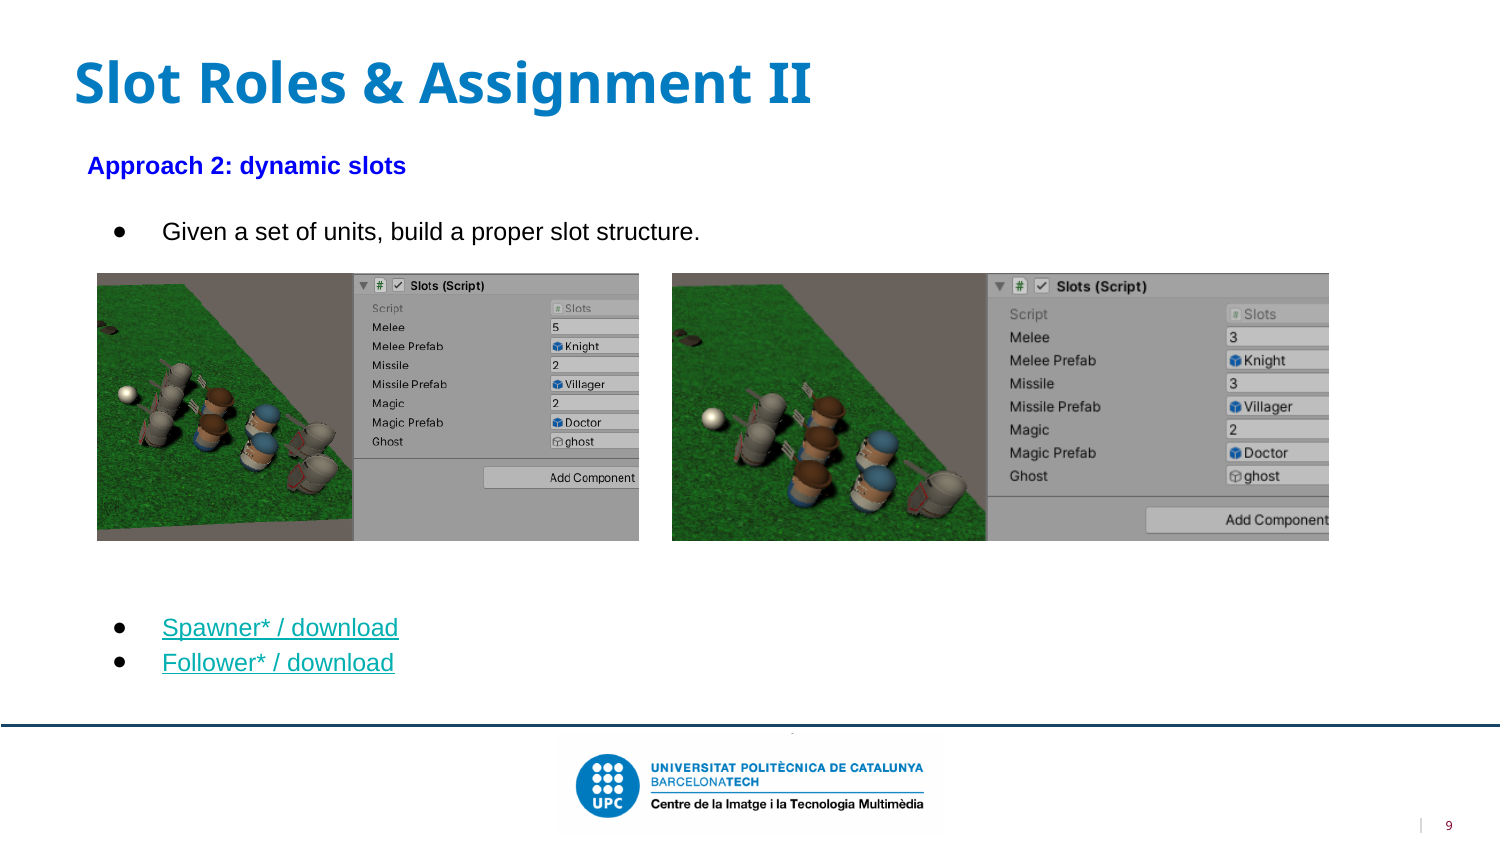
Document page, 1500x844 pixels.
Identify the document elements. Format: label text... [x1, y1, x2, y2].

picture [672, 273, 1330, 541]
picture [555, 718, 945, 836]
text_box Approach 2: dynamic slots Given a set of units, build a proper slot structure. [72, 130, 1093, 261]
text_box Spawner* / download Follower* / download [72, 531, 565, 692]
list Slot Roles & Assignment II [74, 47, 1428, 131]
picture [96, 273, 639, 541]
